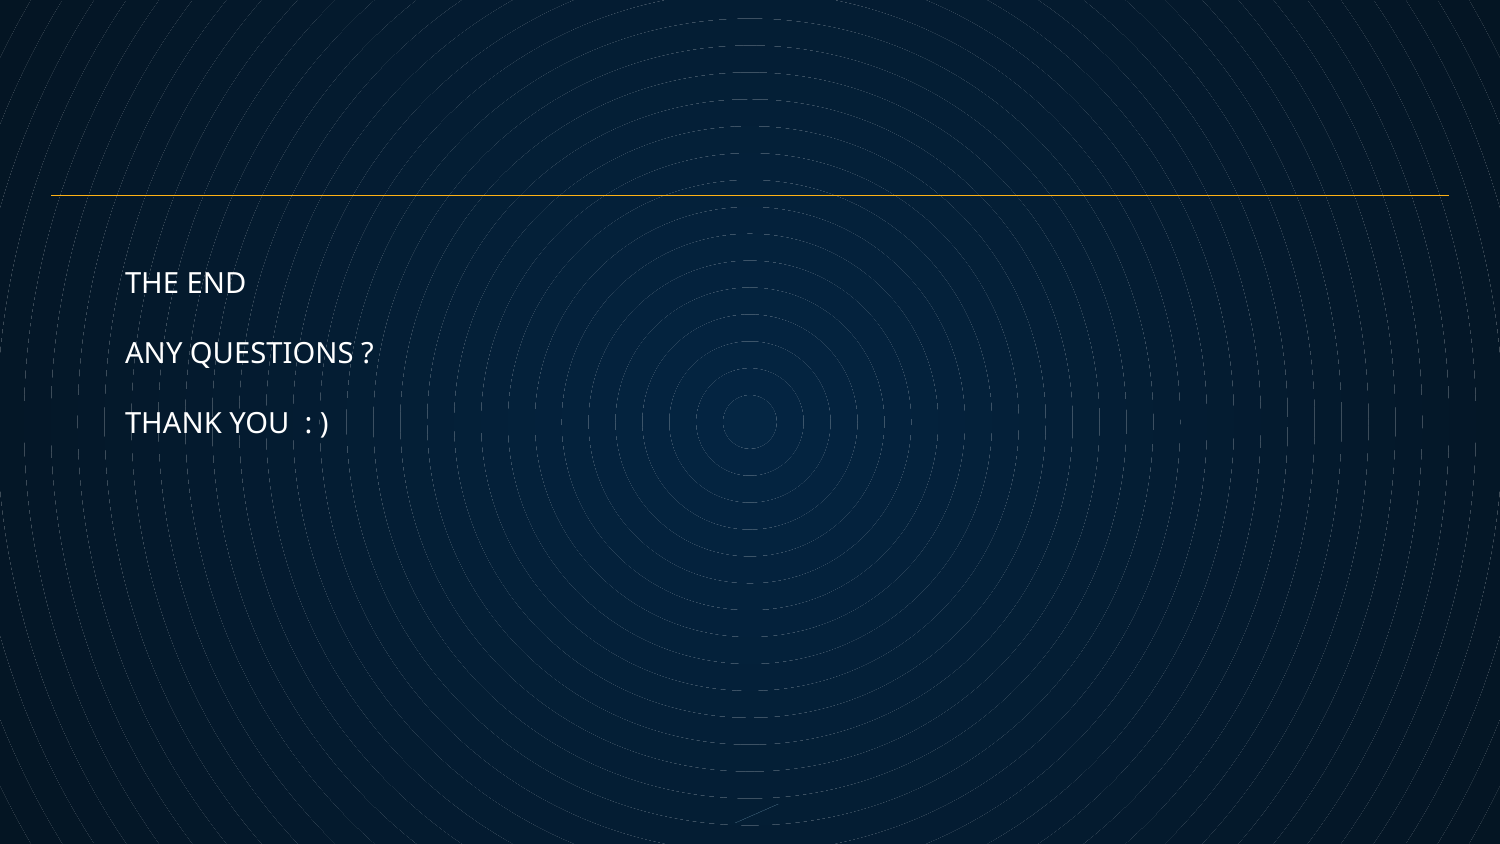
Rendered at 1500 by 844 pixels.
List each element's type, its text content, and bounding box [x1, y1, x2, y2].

text_box THE END ANY QUESTIONS ? THANK YOU : ) [110, 256, 1291, 482]
